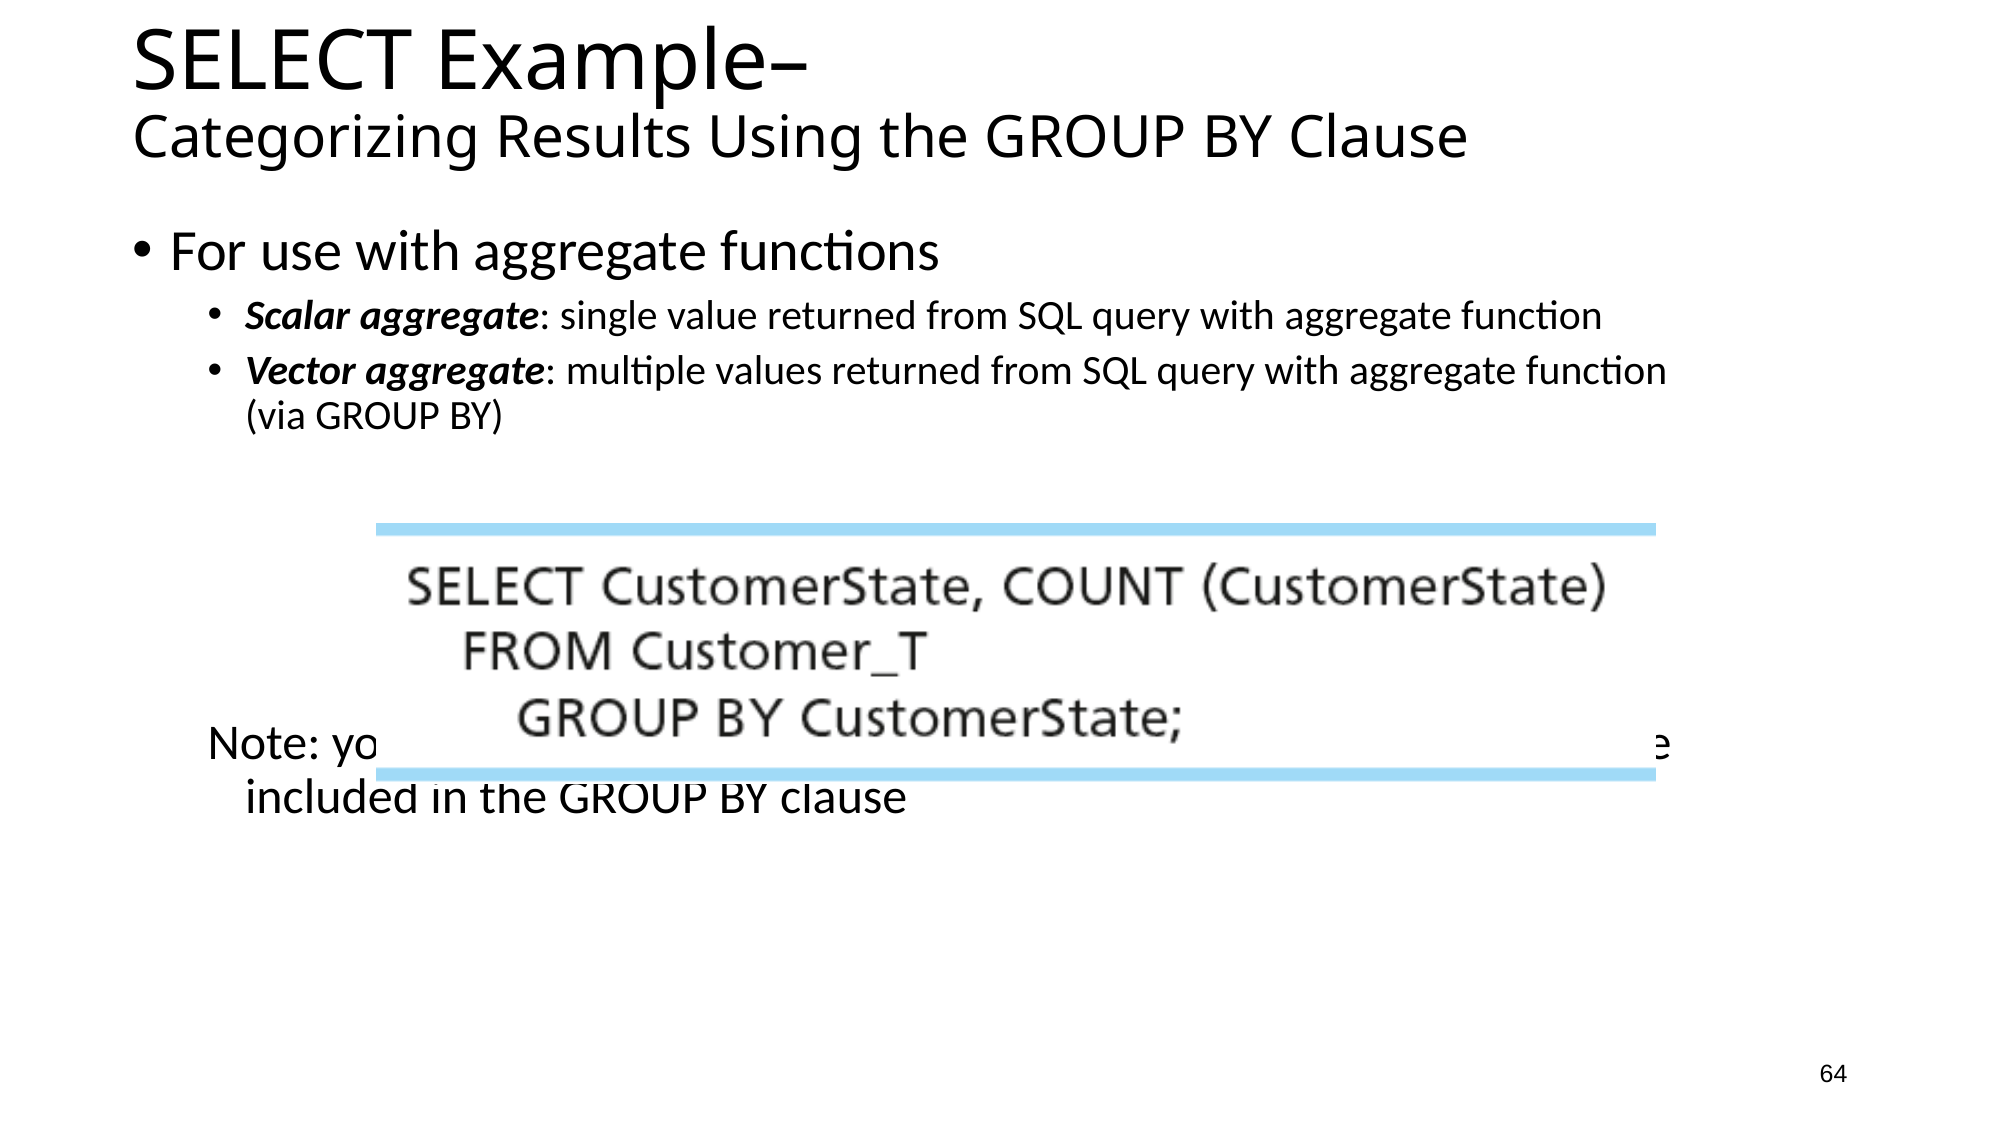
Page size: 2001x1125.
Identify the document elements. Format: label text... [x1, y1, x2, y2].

list For use with aggregate functions Scalar aggregate: single value returned from SQL query with aggregate function Vector aggregate: multiple values returned from SQL query with aggregate function (via GROUP BY) Note: you can use single-value fields with aggregate functions if they are included in the GROUP BY clause [117, 212, 1688, 1000]
title SELECT Example– Categorizing Results Using the GROUP BY Clause [117, 0, 1688, 188]
slide_number 64 [1412, 1042, 1863, 1103]
picture [376, 523, 1656, 784]
